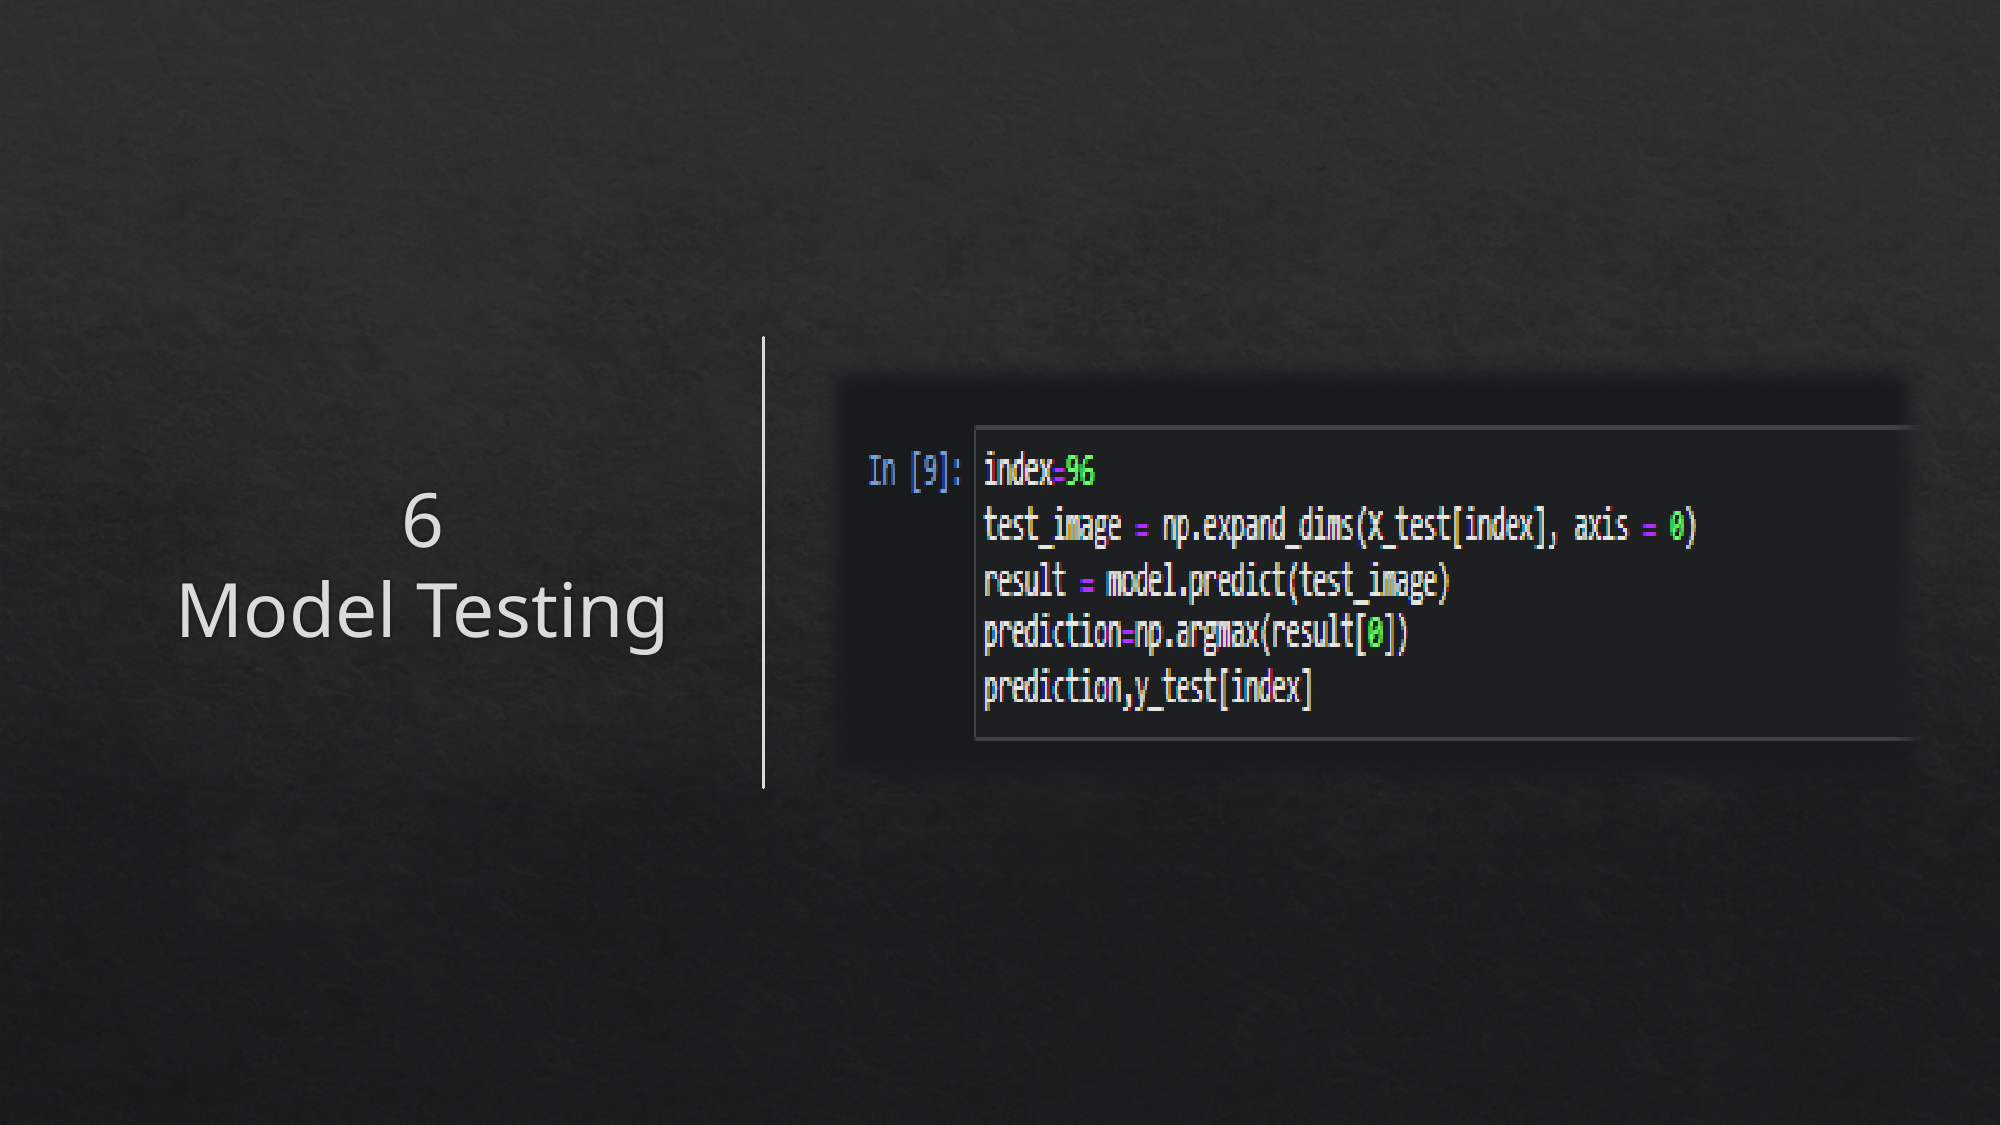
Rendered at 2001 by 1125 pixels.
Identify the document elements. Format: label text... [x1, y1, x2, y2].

picture [817, 356, 1923, 788]
text_box [0, 0, 2000, 1125]
title 6 Model Testing [136, 183, 709, 942]
